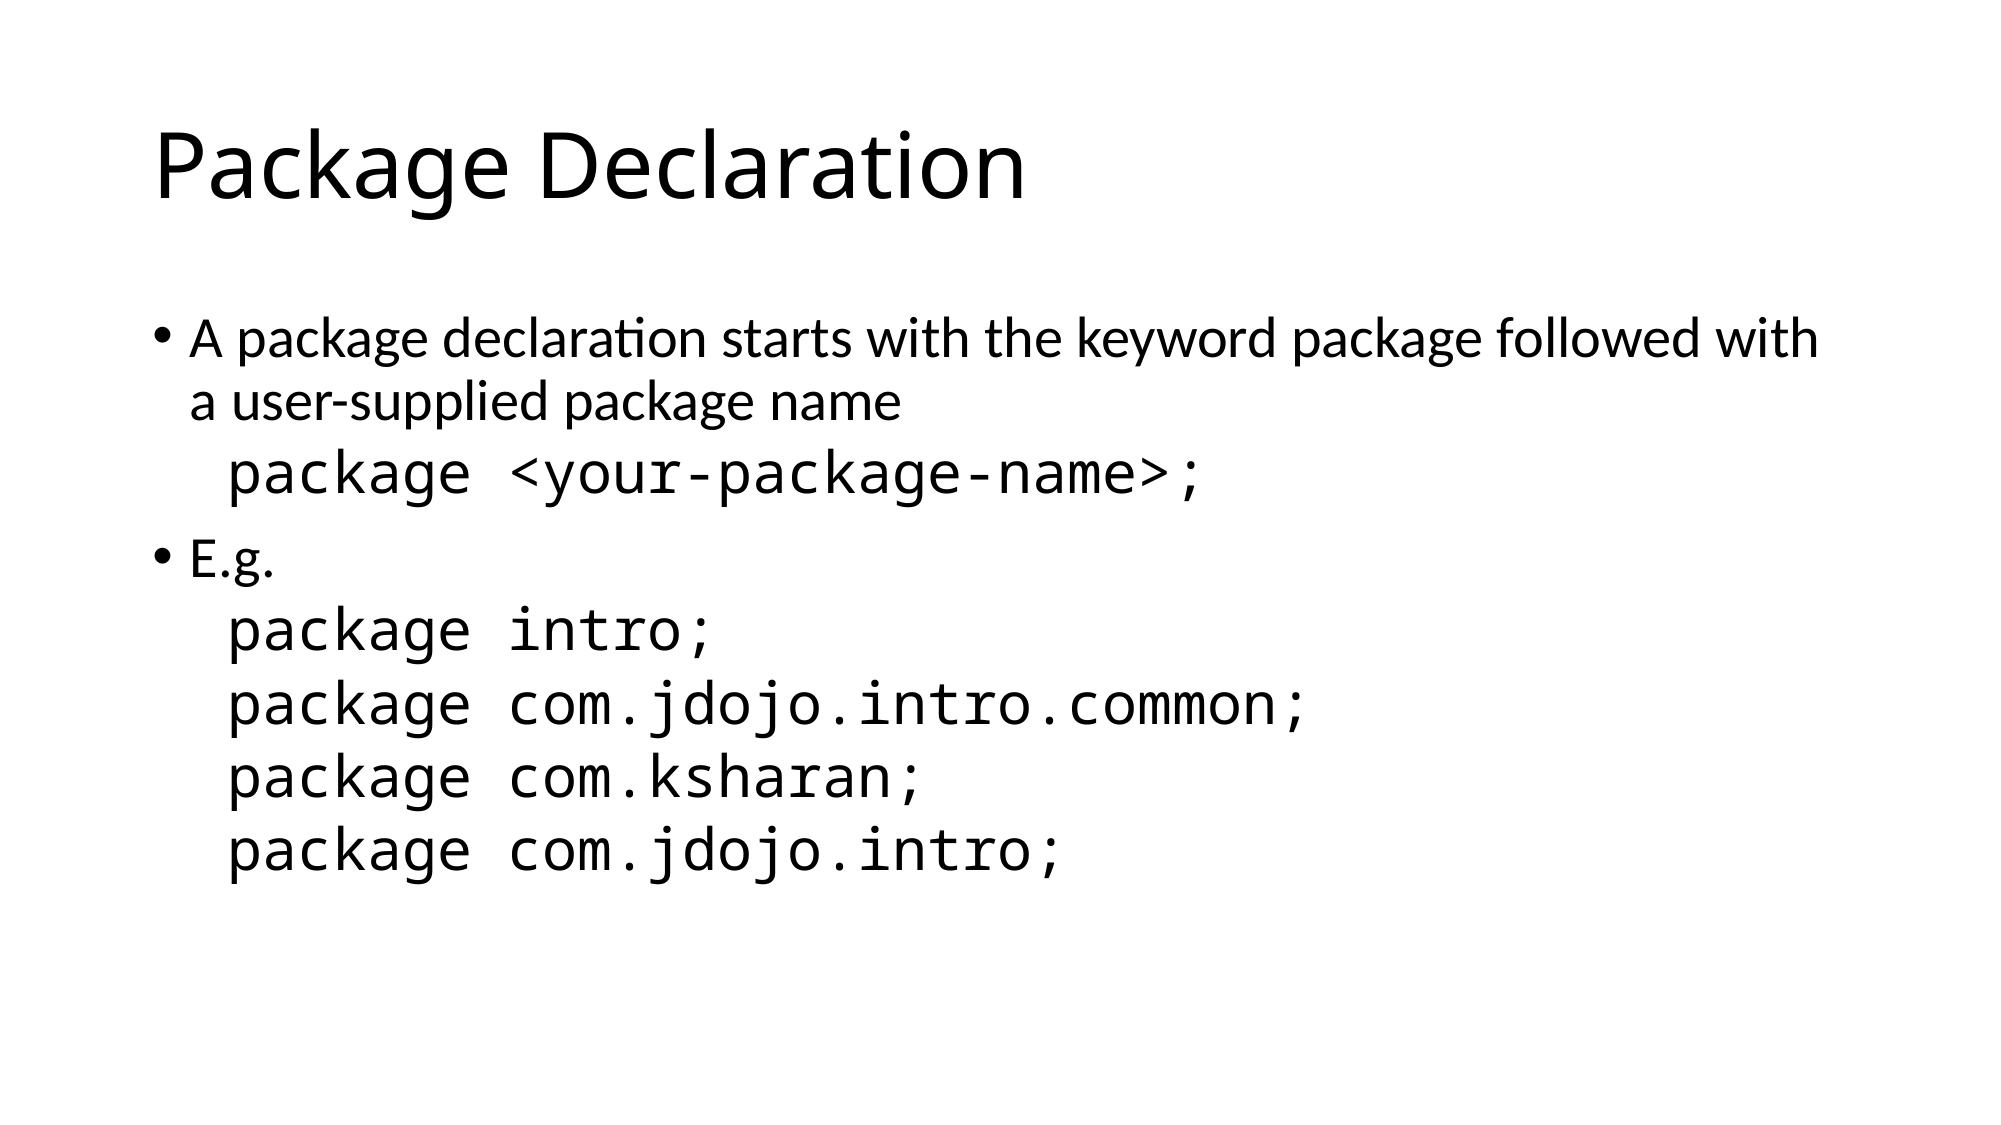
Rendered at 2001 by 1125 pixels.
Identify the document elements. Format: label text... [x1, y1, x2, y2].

list A package declaration starts with the keyword package followed with a user-supplied package name package <your-package-name>; E.g. package intro; package com.jdojo.intro.common; package com.ksharan; package com.jdojo.intro; [137, 299, 1863, 1014]
title Package Declaration [137, 59, 1863, 278]
